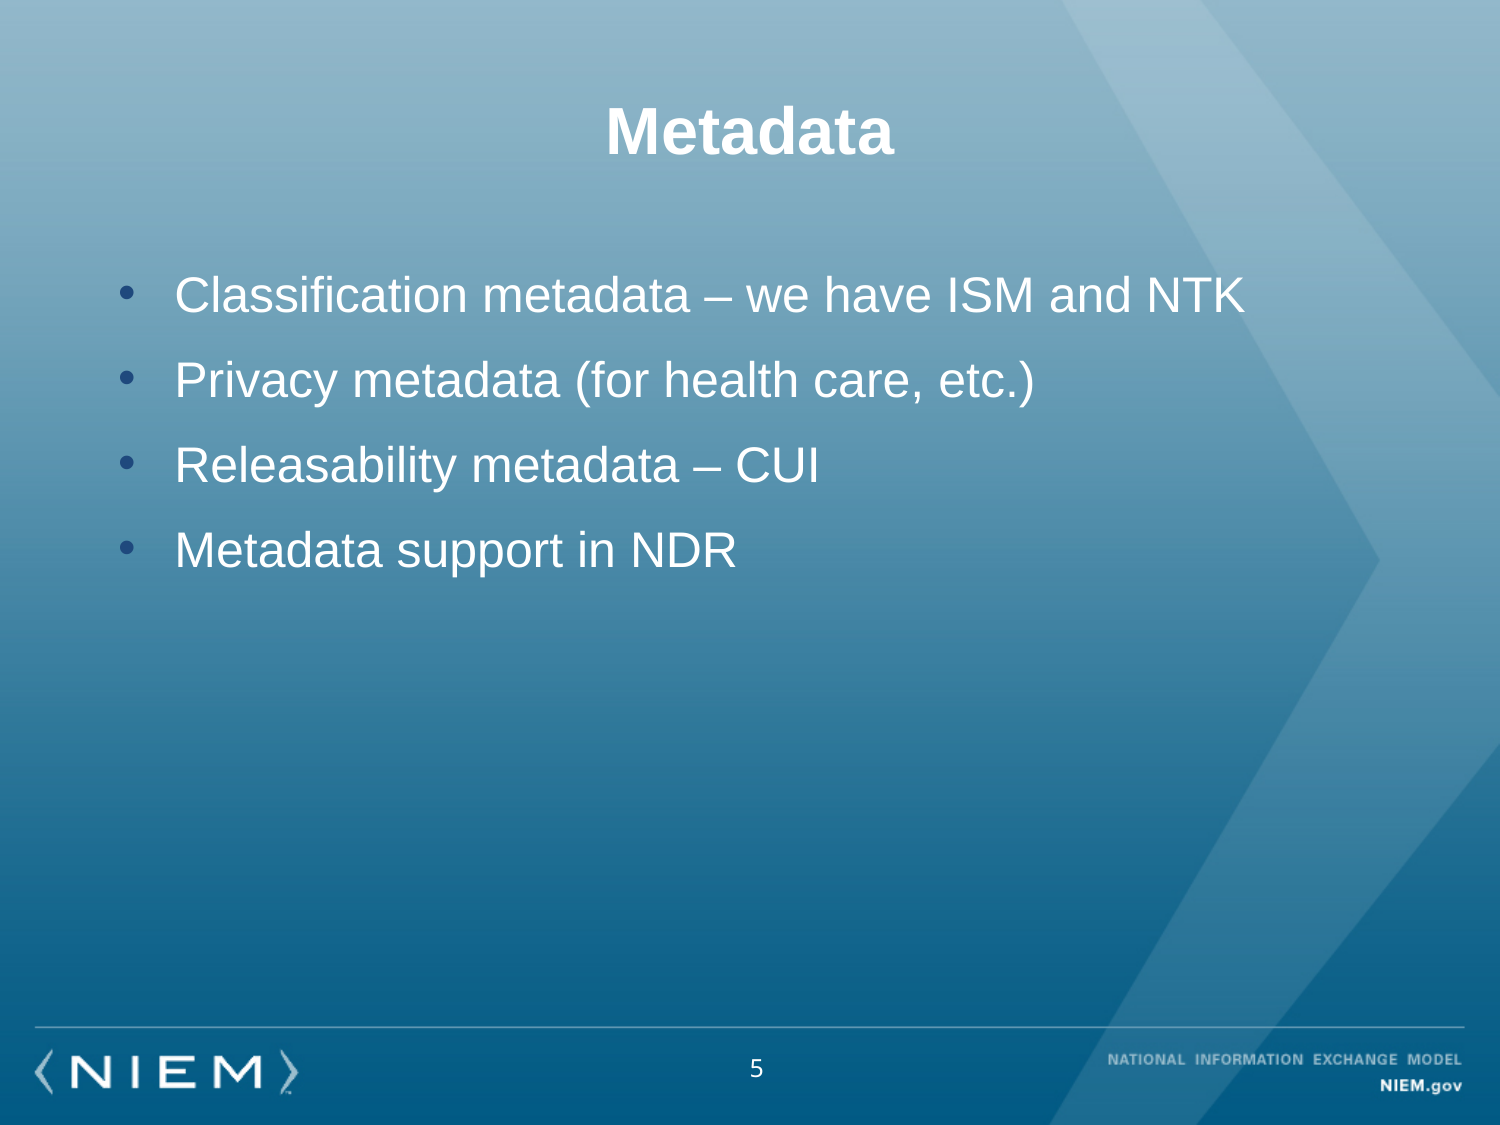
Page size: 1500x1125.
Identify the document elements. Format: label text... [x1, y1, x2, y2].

picture [1390, 1053, 1397, 1064]
title Metadata [0, 0, 1500, 194]
picture [72, 1056, 111, 1088]
picture [1294, 1053, 1303, 1064]
picture [280, 1050, 298, 1094]
picture [35, 1050, 52, 1093]
picture [1431, 1083, 1461, 1095]
picture [1266, 1053, 1278, 1064]
picture [1408, 1053, 1443, 1064]
picture [0, 194, 1500, 1004]
picture [160, 1056, 196, 1088]
picture [35, 1020, 1464, 1125]
picture [1314, 1053, 1387, 1064]
picture [214, 1056, 261, 1088]
picture [1455, 1054, 1461, 1064]
picture [1381, 1080, 1391, 1091]
picture [1446, 1053, 1452, 1064]
list Classification metadata – we have ISM and NTK Privacy metadata (for health care, etc.) Releasability metadata – CUI Metadata support in NDR [103, 254, 1397, 1020]
slide_number 5 [581, 1045, 932, 1106]
picture [1400, 1080, 1423, 1091]
picture [132, 1056, 139, 1088]
picture [1281, 1054, 1291, 1064]
